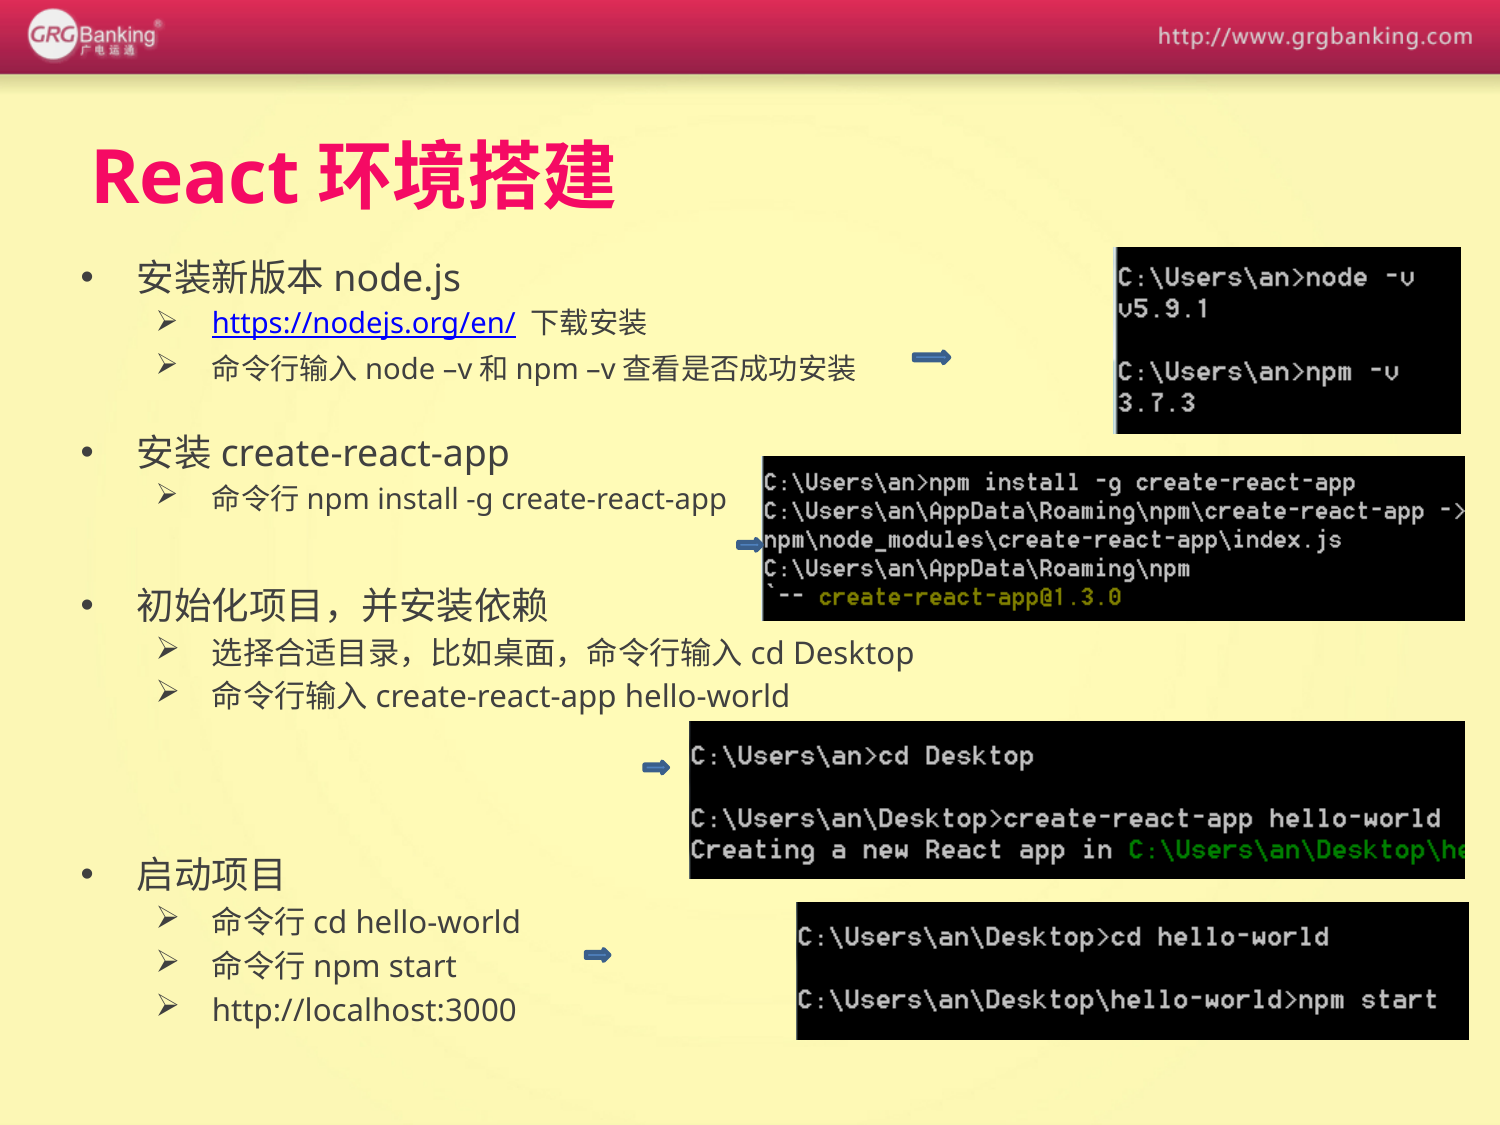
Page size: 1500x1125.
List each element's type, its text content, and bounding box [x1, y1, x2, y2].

text_box 初始化项目，并安装依赖 选择合适目录，比如桌面，命令行输入cd Desktop 命令行输入create-react-app hello-world [0, 575, 1465, 727]
text_box 启动项目 命令行cd hello-world 命令行npm start http://localhost:3000 [0, 843, 1465, 1125]
text_box [642, 759, 671, 776]
list 安装新版本node.js https://nodejs.org/en/ 下载安装 命令行输入node –v和npm –v查看是否成功安装 [0, 245, 1466, 421]
title React环境搭建 [74, 79, 1426, 245]
text_box 安装create-react-app 命令行npm install -g create-react-app [0, 421, 1465, 575]
text_box [911, 349, 952, 366]
picture [1112, 247, 1461, 434]
picture [0, 0, 1500, 1125]
